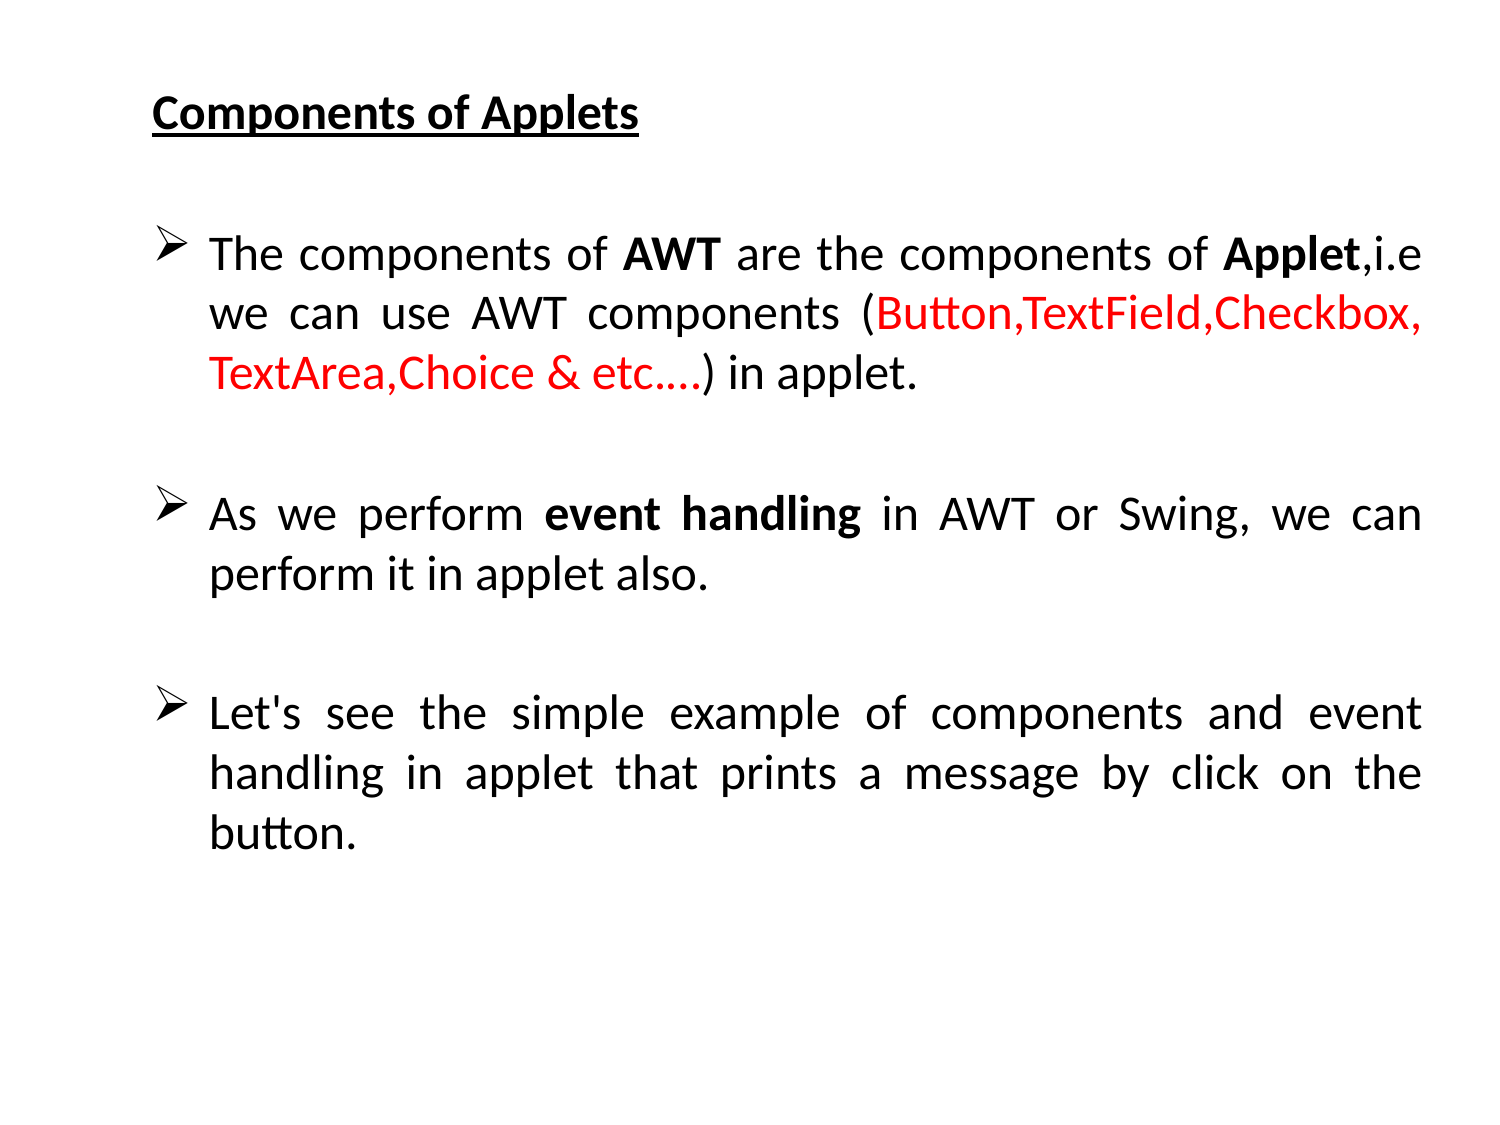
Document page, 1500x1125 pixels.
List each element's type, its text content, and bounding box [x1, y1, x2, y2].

title Components of Applets [137, 45, 1425, 175]
text_box The components of AWT are the components of Applet,i.e we can use AWT components (Button,TextField,Checkbox, TextArea,Choice & etc.…) in applet. As we perform event handling in AWT or Swing, we can perform it in applet also. Let's see the simple example of components and event handling in applet that prints a message by click on the button. [137, 212, 1438, 1005]
